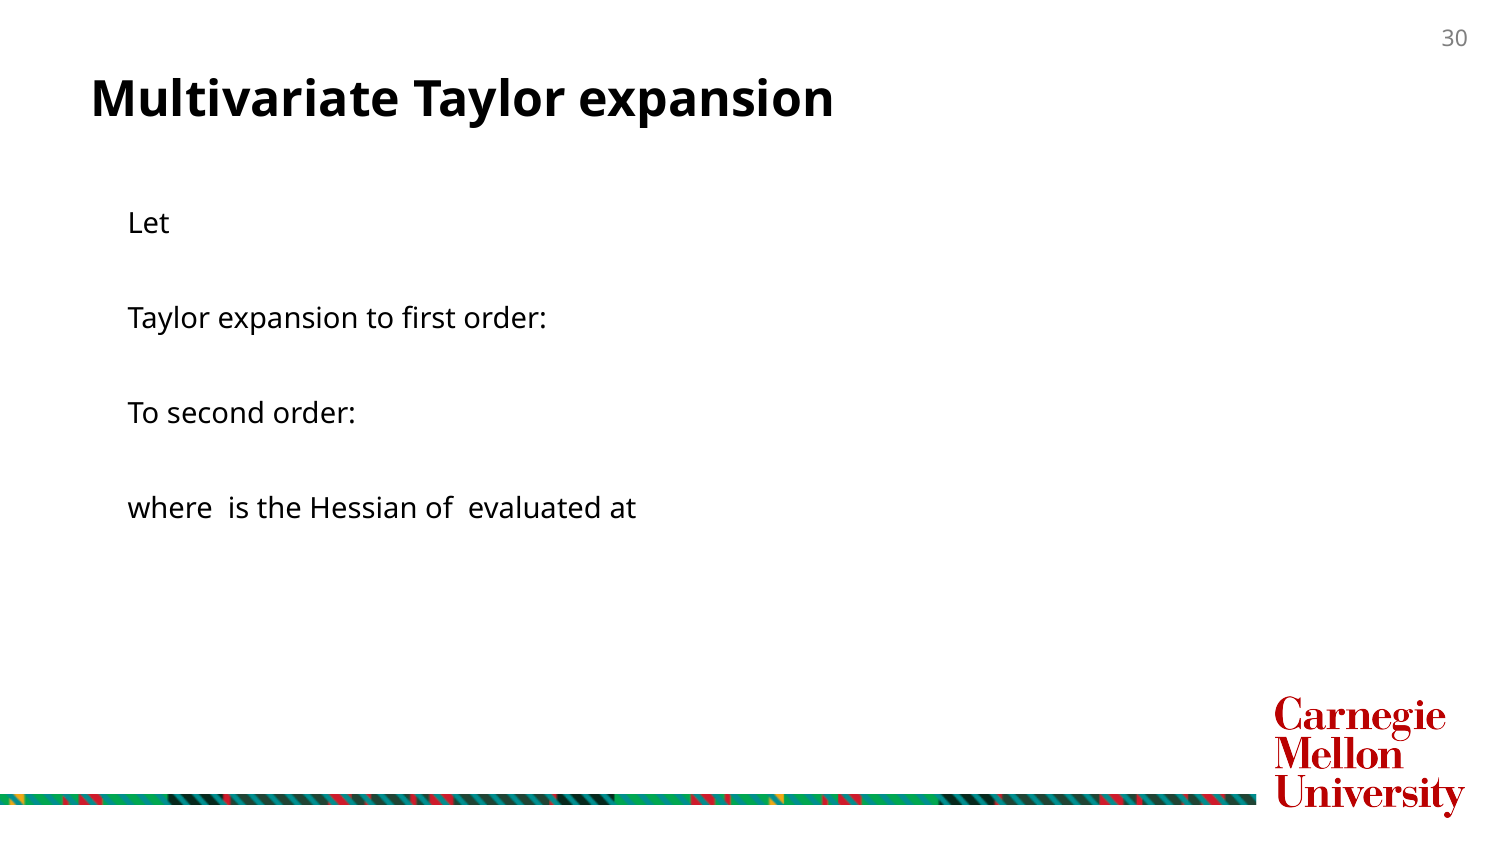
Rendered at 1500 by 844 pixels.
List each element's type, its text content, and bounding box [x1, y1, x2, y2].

picture [0, 794, 1257, 805]
title Multivariate Taylor expansion [75, 59, 1425, 160]
picture [1275, 696, 1465, 818]
